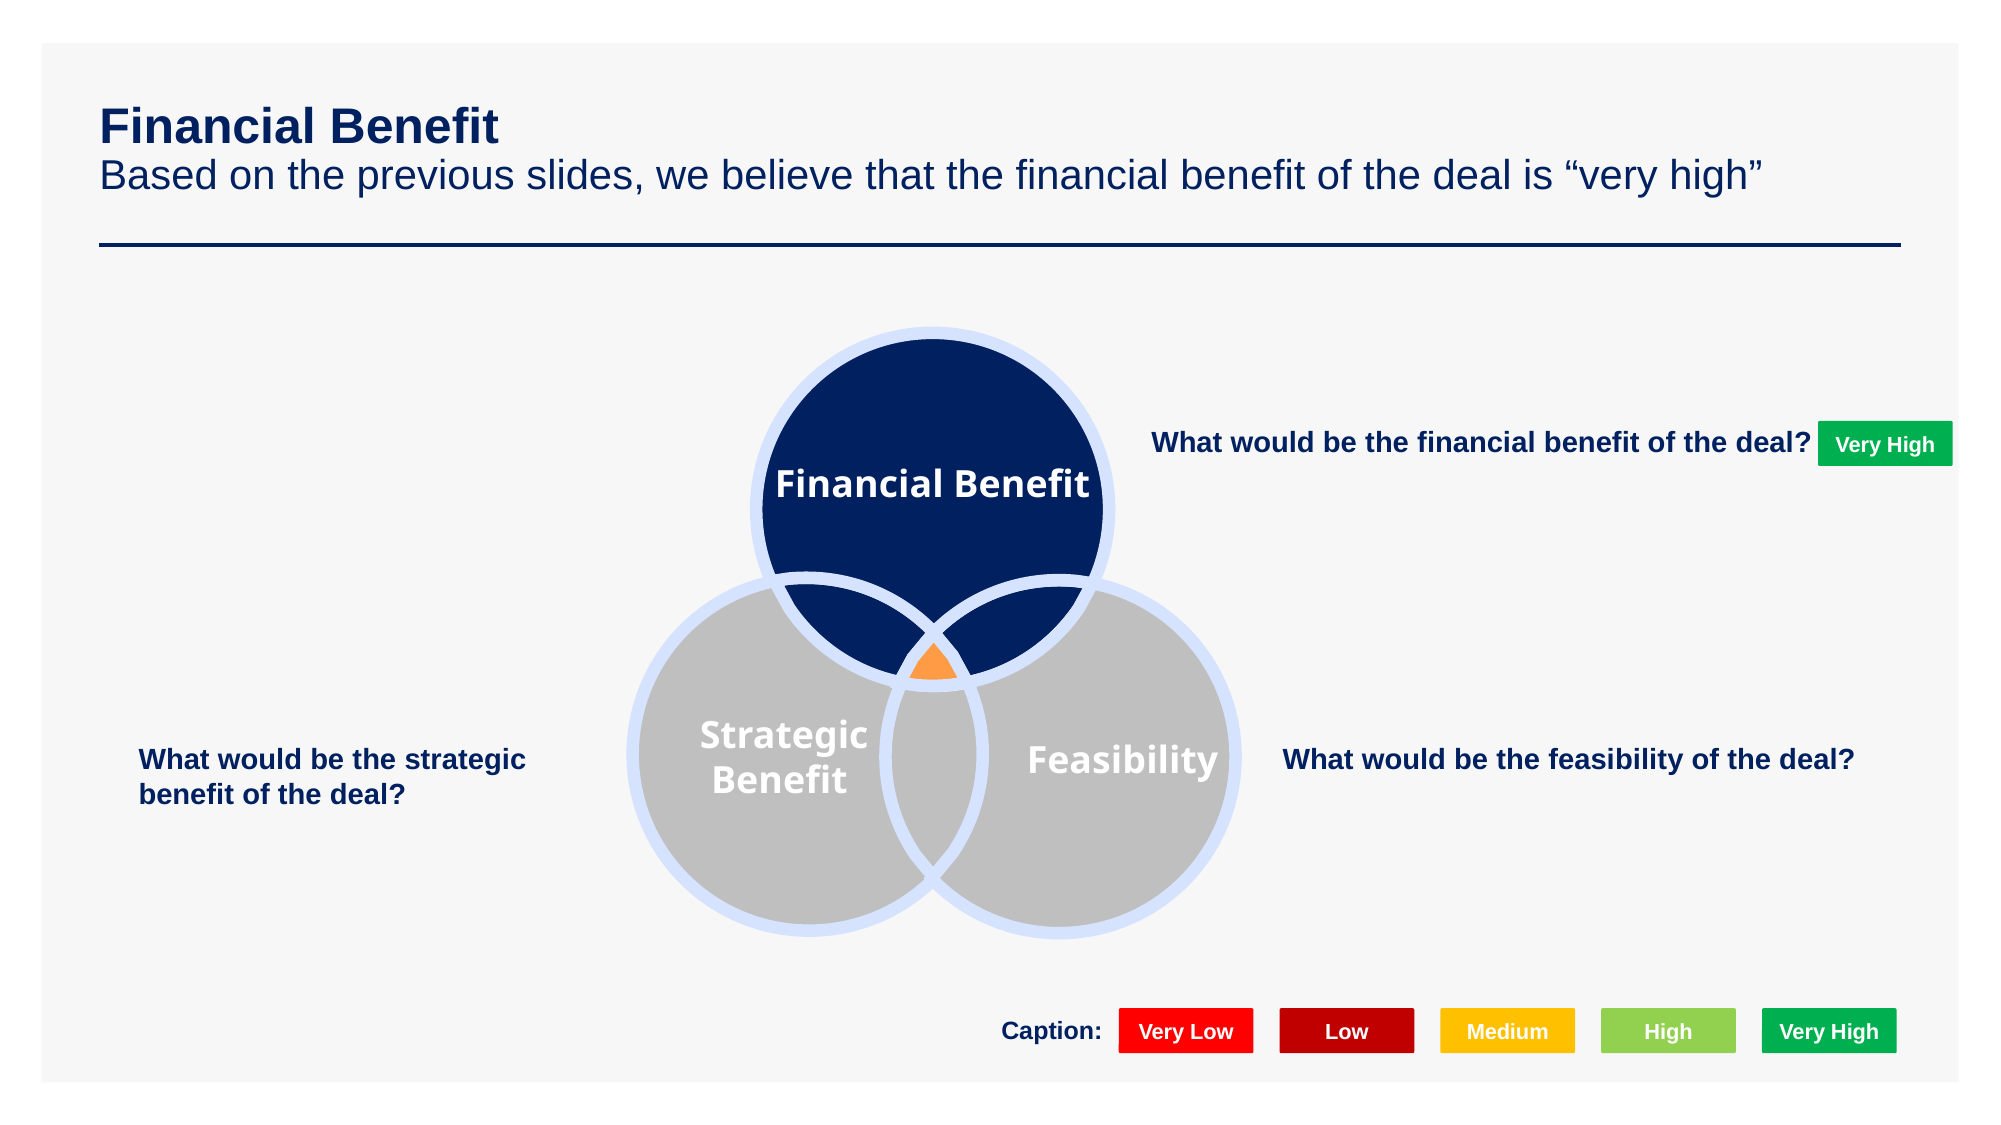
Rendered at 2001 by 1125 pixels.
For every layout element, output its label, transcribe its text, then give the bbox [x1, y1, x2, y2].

text_box [887, 684, 982, 874]
title Financial Benefit Based on the previous slides, we believe that the financial benefit of the deal is “very high” [84, 59, 1901, 239]
text_box Very Low [1118, 1008, 1254, 1054]
text_box [898, 631, 968, 687]
text_box Feasibility [931, 582, 1237, 934]
text_box What would be the financial benefit of the deal? [1136, 416, 1839, 466]
text_box Very High [1839, 420, 1953, 466]
text_box High [1601, 1008, 1736, 1054]
text_box Low [1279, 1008, 1415, 1054]
text_box [984, 996, 1911, 1066]
text_box Medium [1440, 1008, 1576, 1054]
text_box [935, 581, 1090, 681]
text_box Very High [1761, 1008, 1897, 1054]
text_box What would be the strategic benefit of the deal? [123, 732, 621, 818]
text_box Financial Benefit [755, 332, 1110, 632]
text_box Caption: [986, 1007, 1129, 1052]
text_box [777, 579, 932, 681]
text_box What would be the feasibility of the deal? [1267, 732, 1908, 783]
text_box Strategic Benefit [632, 580, 933, 932]
